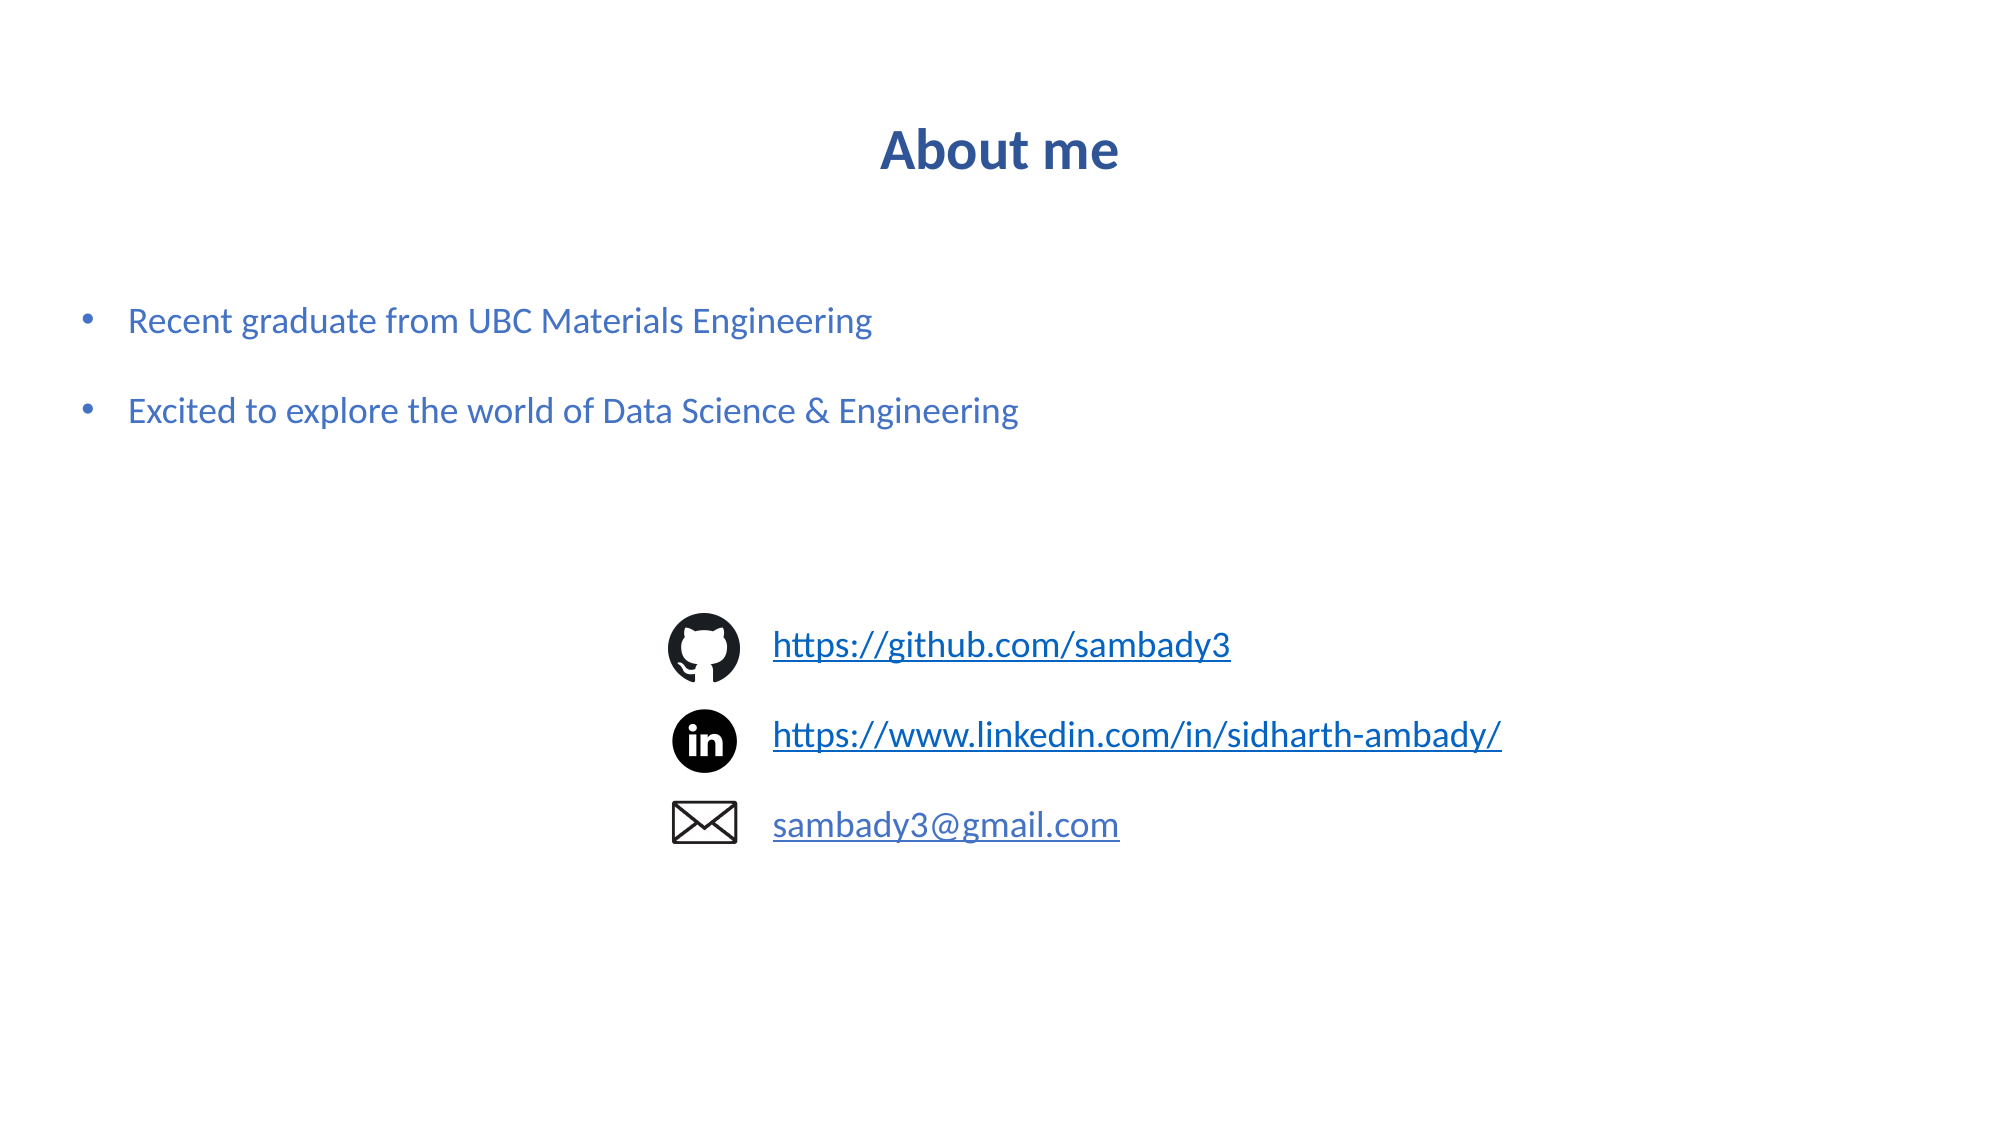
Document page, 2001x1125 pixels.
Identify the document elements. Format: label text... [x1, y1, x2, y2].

text_box About me [585, 103, 1415, 189]
text_box Recent graduate from UBC Materials Engineering Excited to explore the world of Data Science & Engineering [66, 243, 1956, 439]
picture [668, 705, 740, 776]
picture [668, 798, 740, 848]
text_box https://github.com/sambady3 https://www.linkedin.com/in/sidharth-ambady/ sambady3@gmail.com [757, 612, 1569, 942]
picture [668, 613, 740, 684]
